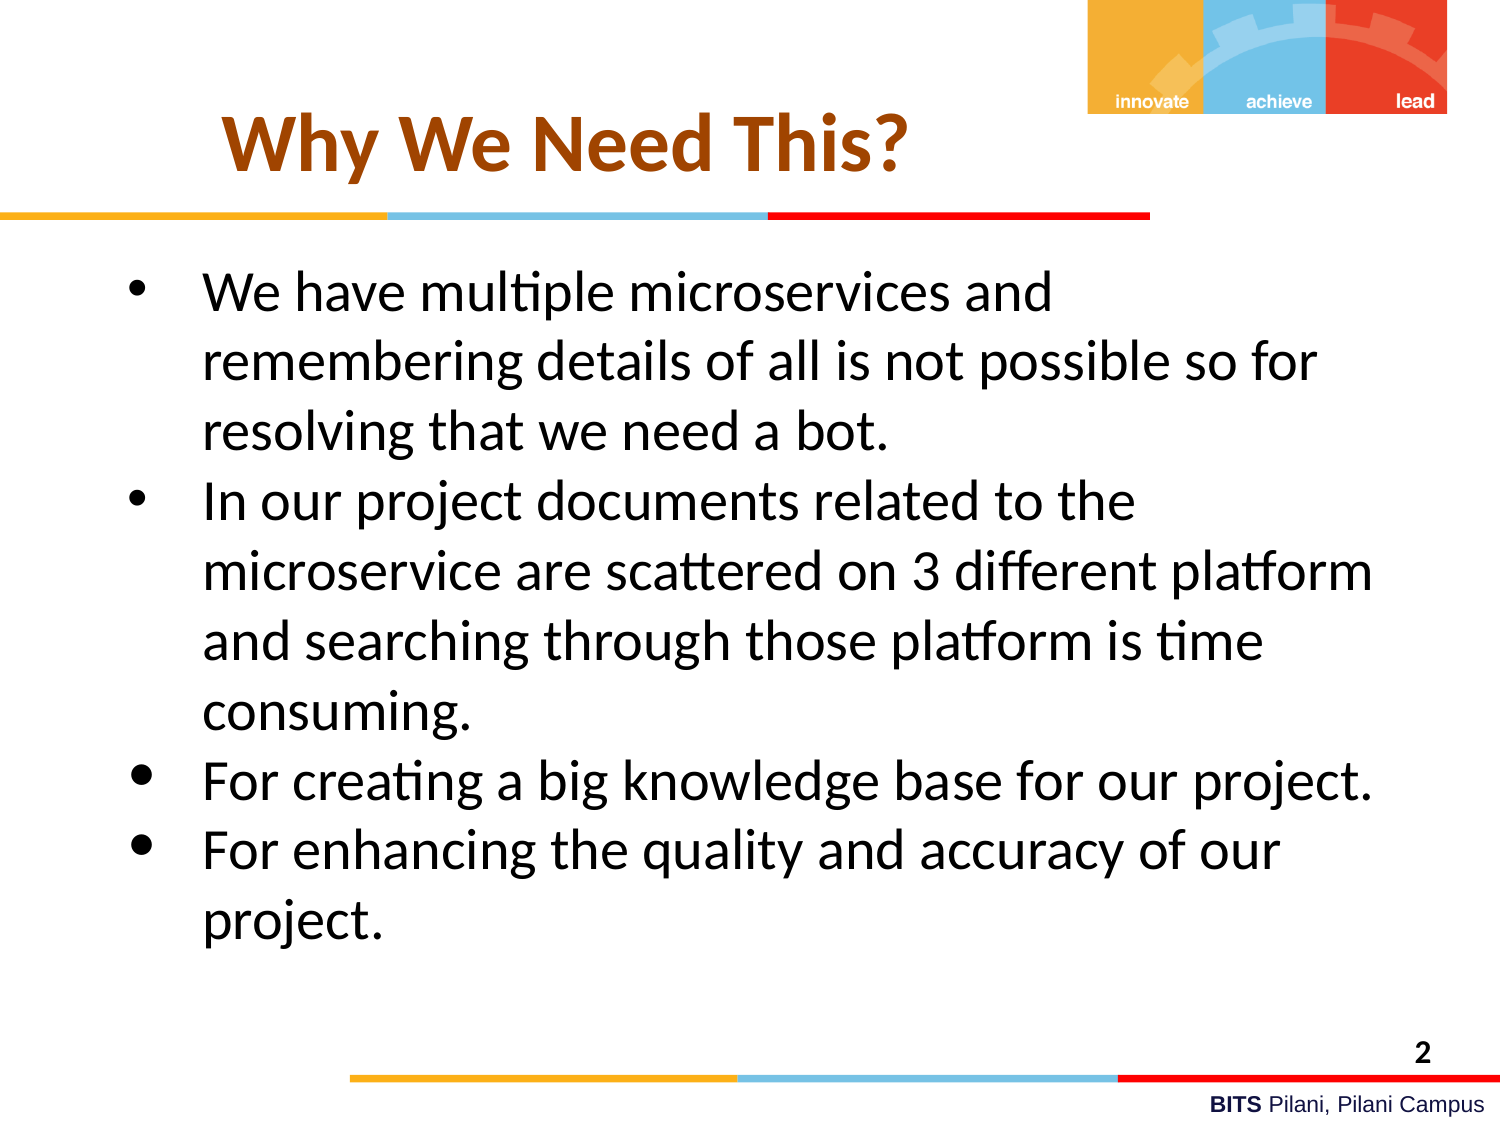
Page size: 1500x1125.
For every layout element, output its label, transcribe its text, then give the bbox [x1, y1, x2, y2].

text_box We have multiple microservices and remembering details of all is not possible so for resolving that we need a bot. In our project documents related to the microservice are scattered on 3 different platform and searching through those platform is time consuming. For creating a big knowledge base for our project. For enhancing the quality and accuracy of our project. [112, 245, 1404, 1047]
picture [1087, 0, 1448, 114]
title Why We Need This? [64, 68, 1069, 209]
slide_number ‹#› [1399, 1023, 1500, 1072]
